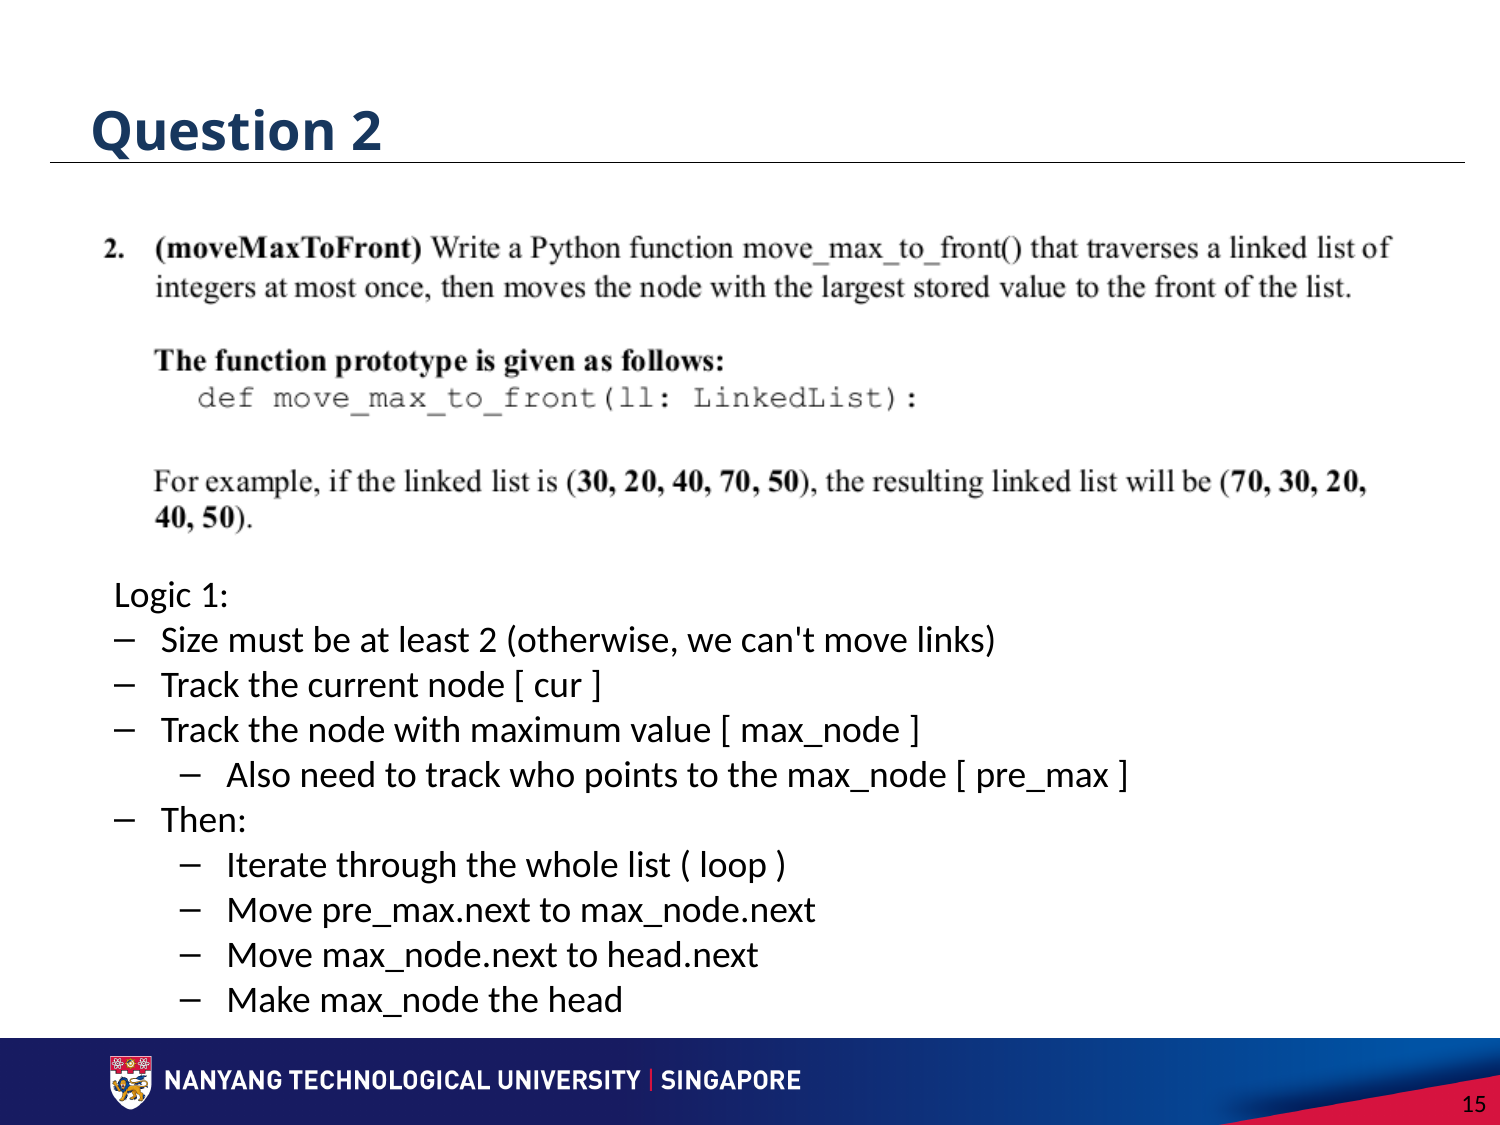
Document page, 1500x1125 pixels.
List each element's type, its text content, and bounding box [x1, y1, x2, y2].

picture [98, 222, 1401, 549]
text_box Logic 1: Size must be at least 2 (otherwise, we can't move links) Track the current node [ cur ] Track the node with maximum value [ max_node ] Also need to track who points to the max_node [ pre_max ] Then: Iterate through the whole list ( loop ) Move pre_max.next to max_node.next Move max_node.next to head.next Make max_node the head [99, 562, 1464, 1073]
title Question 2 [75, 35, 1425, 223]
picture [0, 1038, 1500, 1125]
